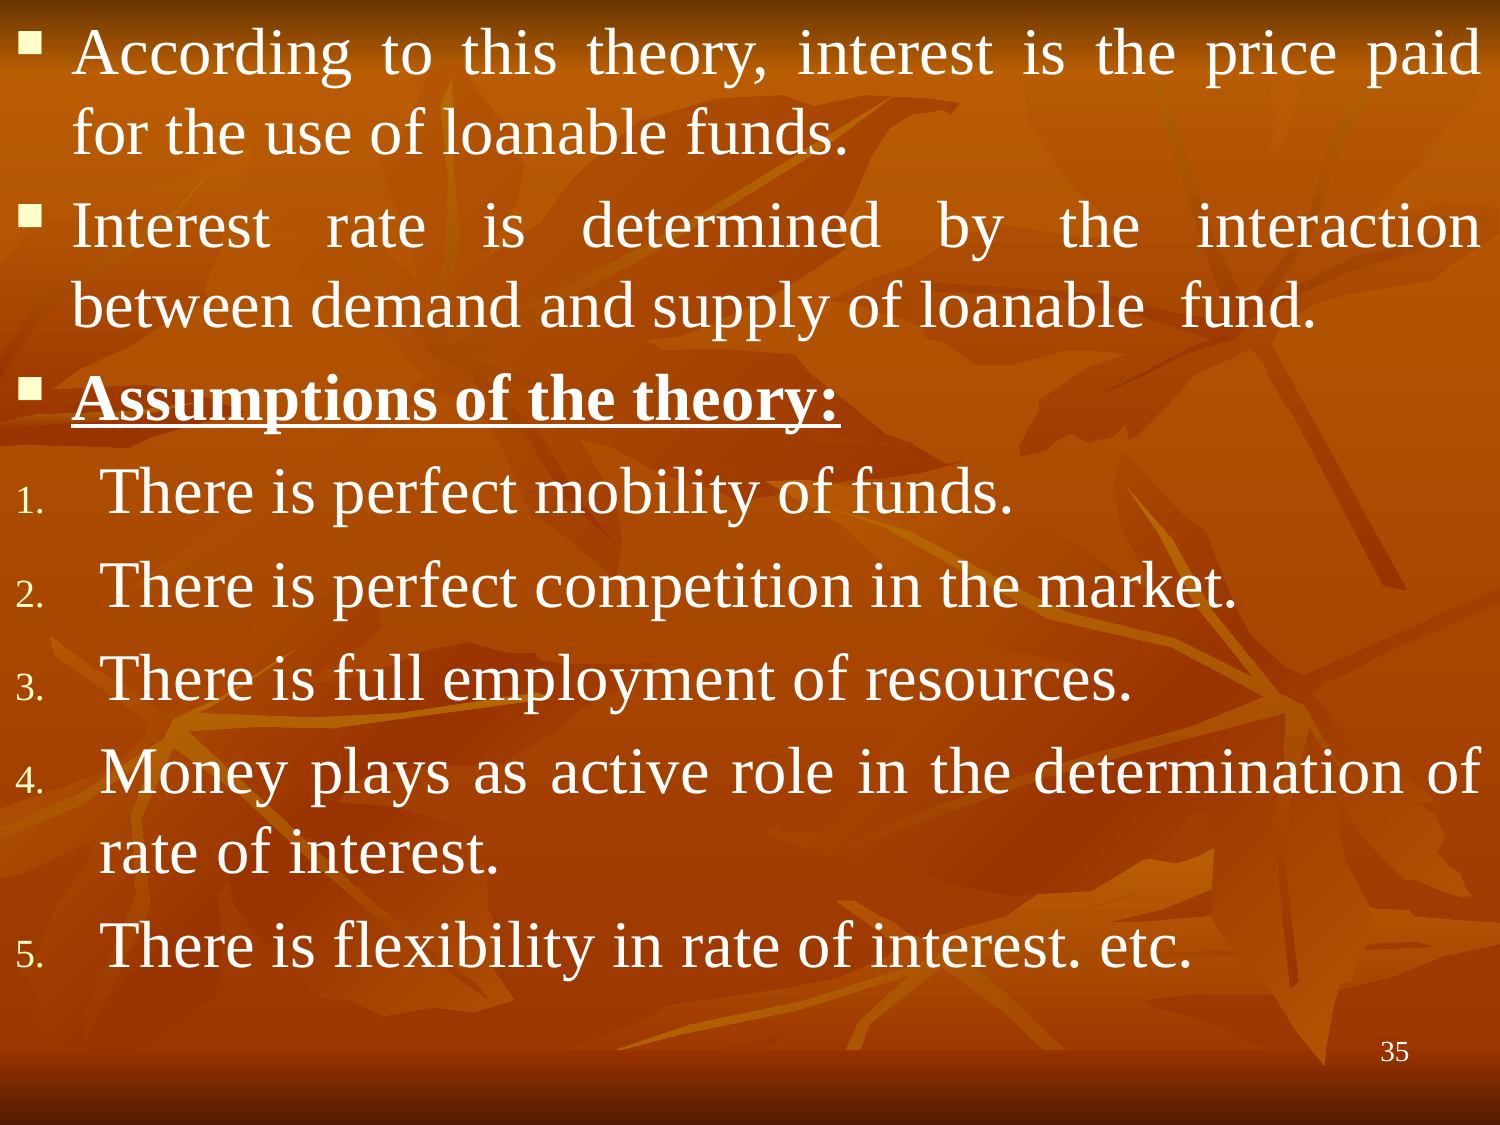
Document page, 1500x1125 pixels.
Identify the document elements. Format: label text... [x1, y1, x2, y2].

list According to this theory, interest is the price paid for the use of loanable funds. Interest rate is determined by the interaction between demand and supply of loanable fund. Assumptions of the theory: There is perfect mobility of funds. There is perfect competition in the market. There is full employment of resources. Money plays as active role in the determination of rate of interest. There is flexibility in rate of interest. etc. [0, 0, 1500, 1125]
slide_number 35 [1074, 1024, 1426, 1101]
